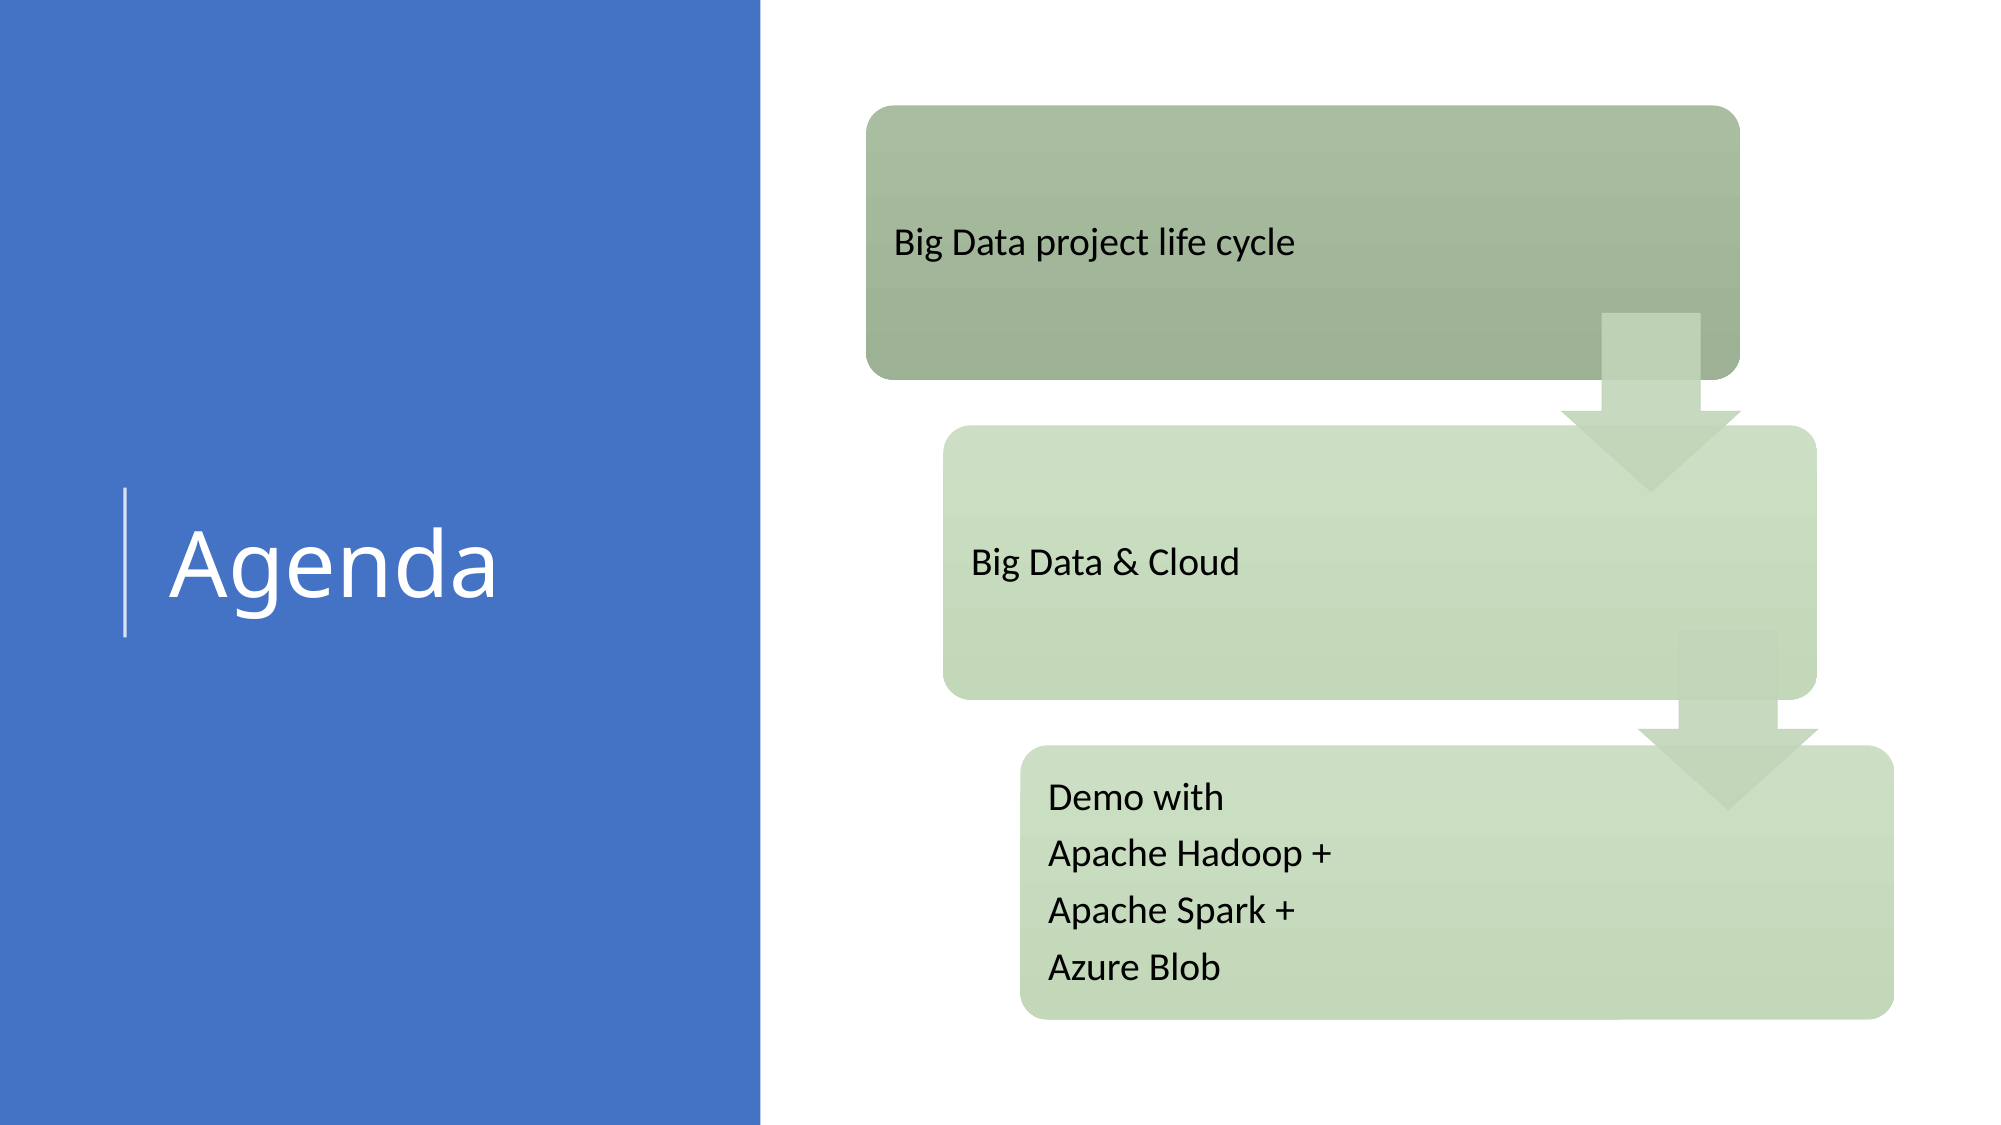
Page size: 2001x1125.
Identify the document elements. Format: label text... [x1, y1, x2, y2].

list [866, 105, 1895, 1020]
title Agenda [154, 116, 708, 1020]
text_box [0, 0, 761, 1125]
